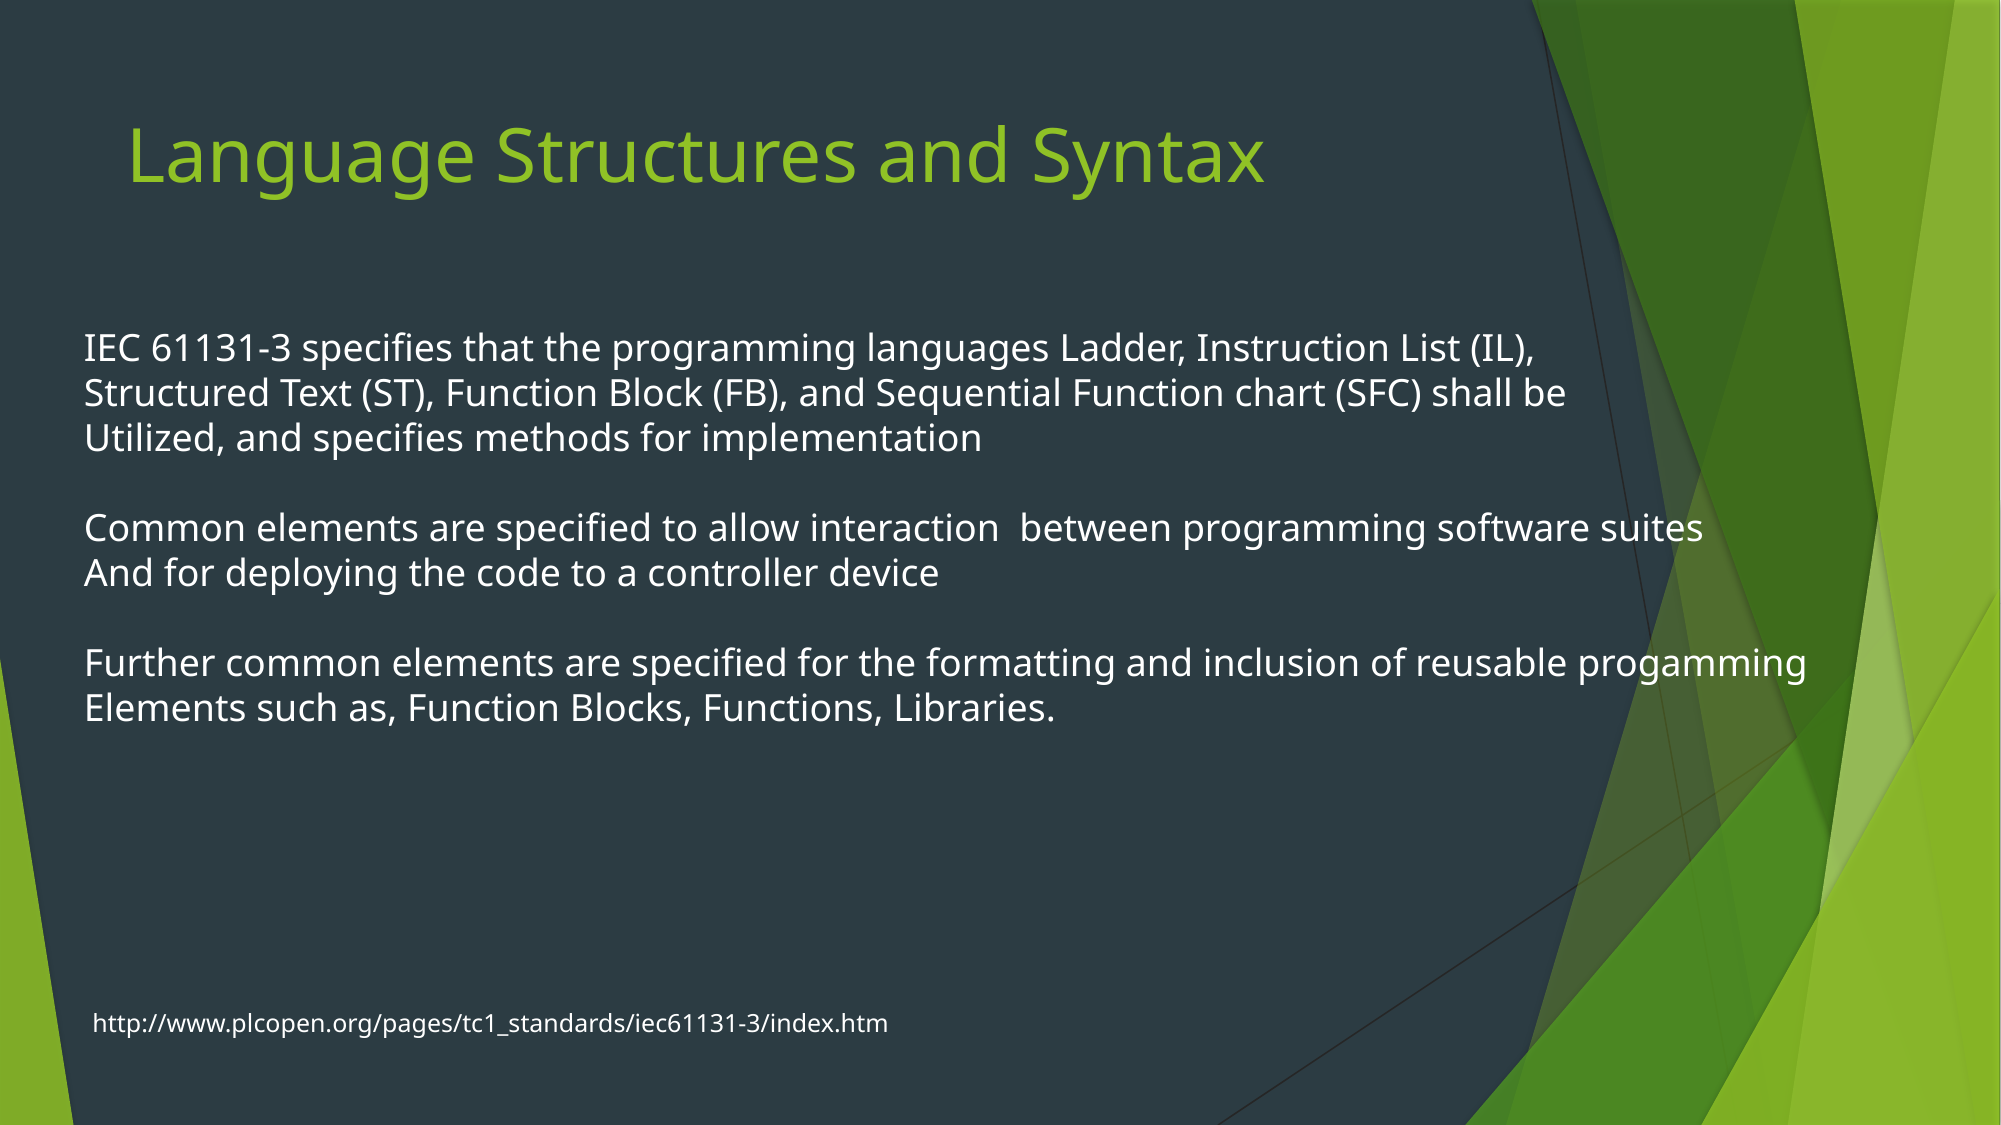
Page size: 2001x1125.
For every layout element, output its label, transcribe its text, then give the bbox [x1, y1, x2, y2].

text_box IEC 61131-3 specifies that the programming languages Ladder, Instruction List (IL), Structured Text (ST), Function Block (FB), and Sequential Function chart (SFC) shall be Utilized, and specifies methods for implementation Common elements are specified to allow interaction between programming software suites And for deploying the code to a controller device Further common elements are specified for the formatting and inclusion of reusable progamming Elements such as, Function Blocks, Functions, Libraries. [69, 316, 1834, 782]
title Language Structures and Syntax [111, 99, 1522, 316]
text_box http://www.plcopen.org/pages/tc1_standards/iec61131-3/index.htm [77, 999, 905, 1045]
